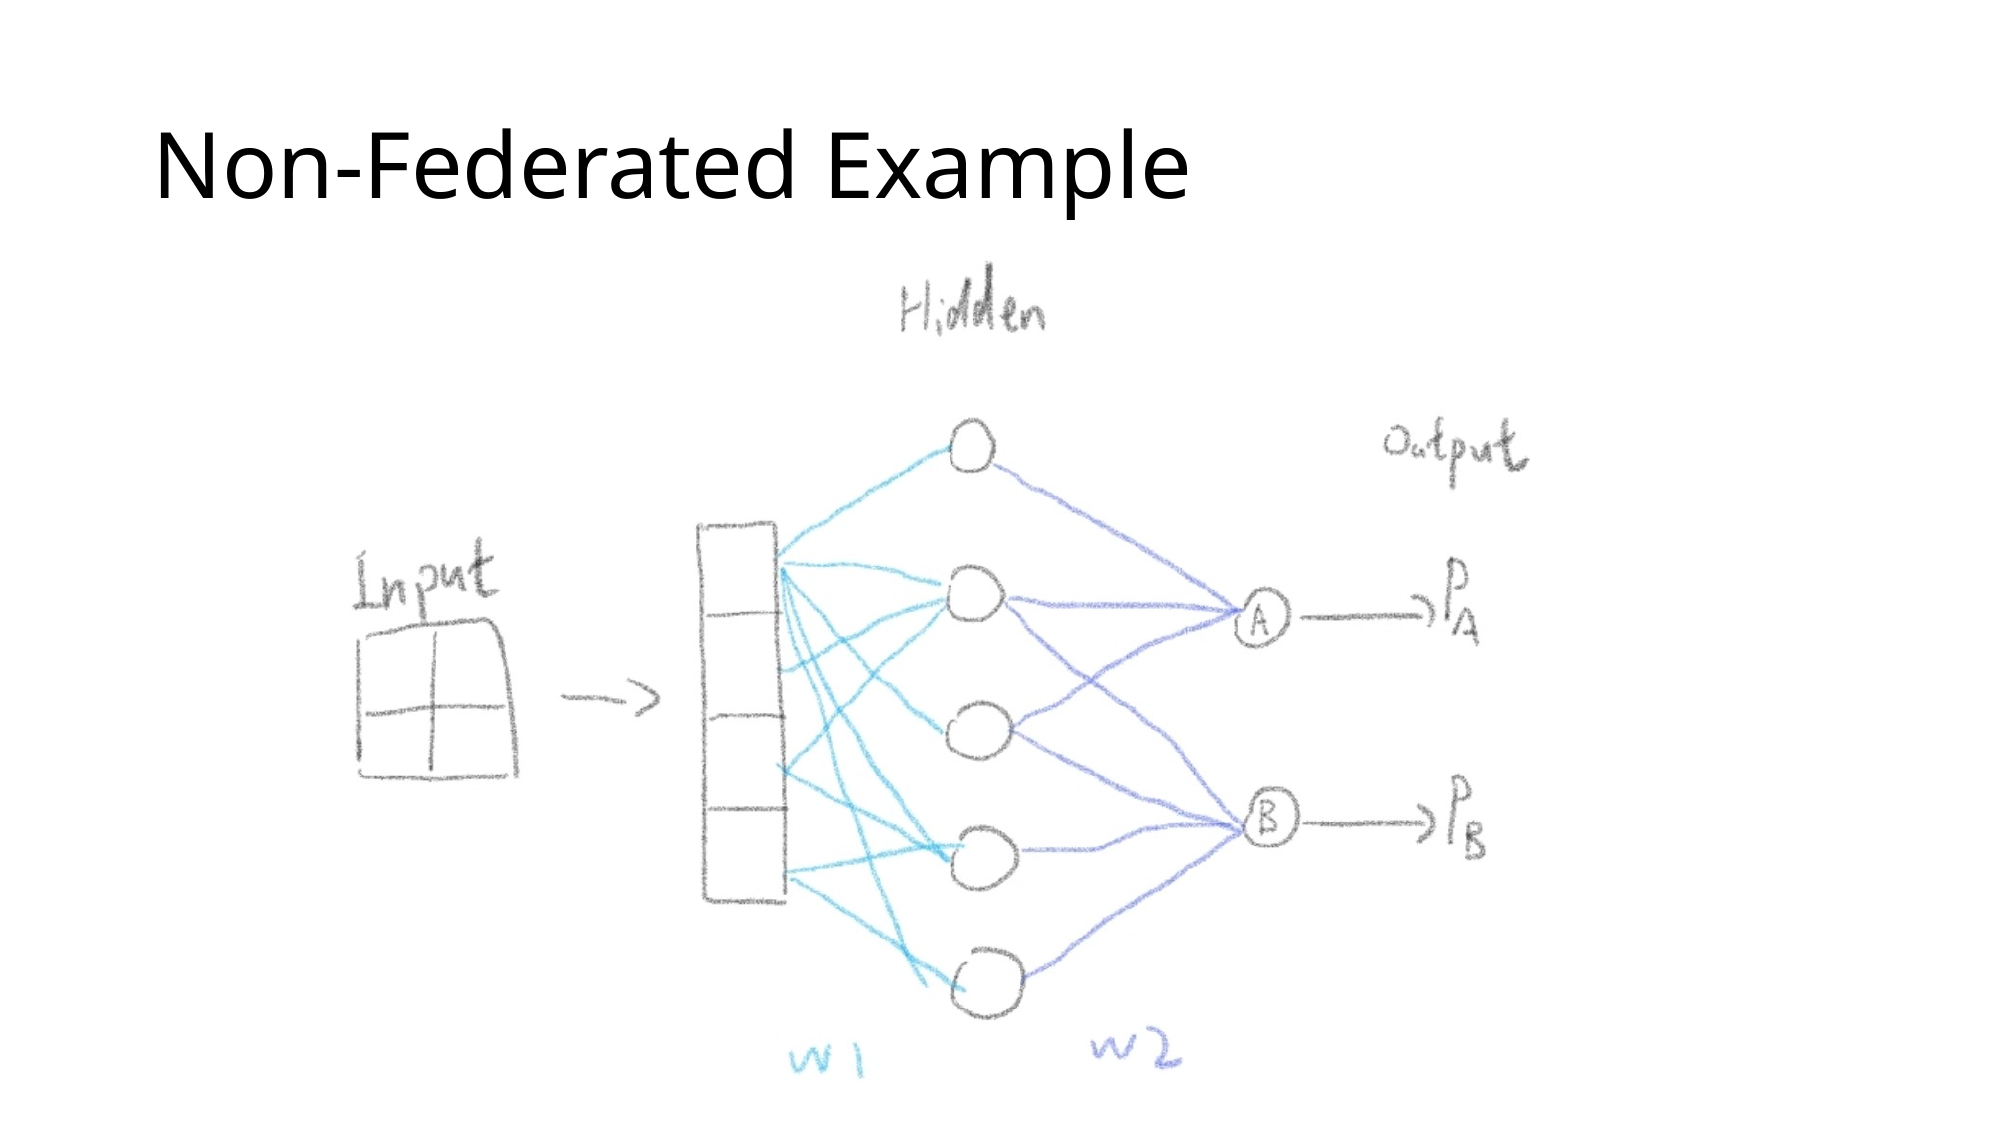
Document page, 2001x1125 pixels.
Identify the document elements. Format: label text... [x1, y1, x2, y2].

title Non-Federated Example [137, 59, 1863, 278]
picture [248, 240, 1723, 1125]
